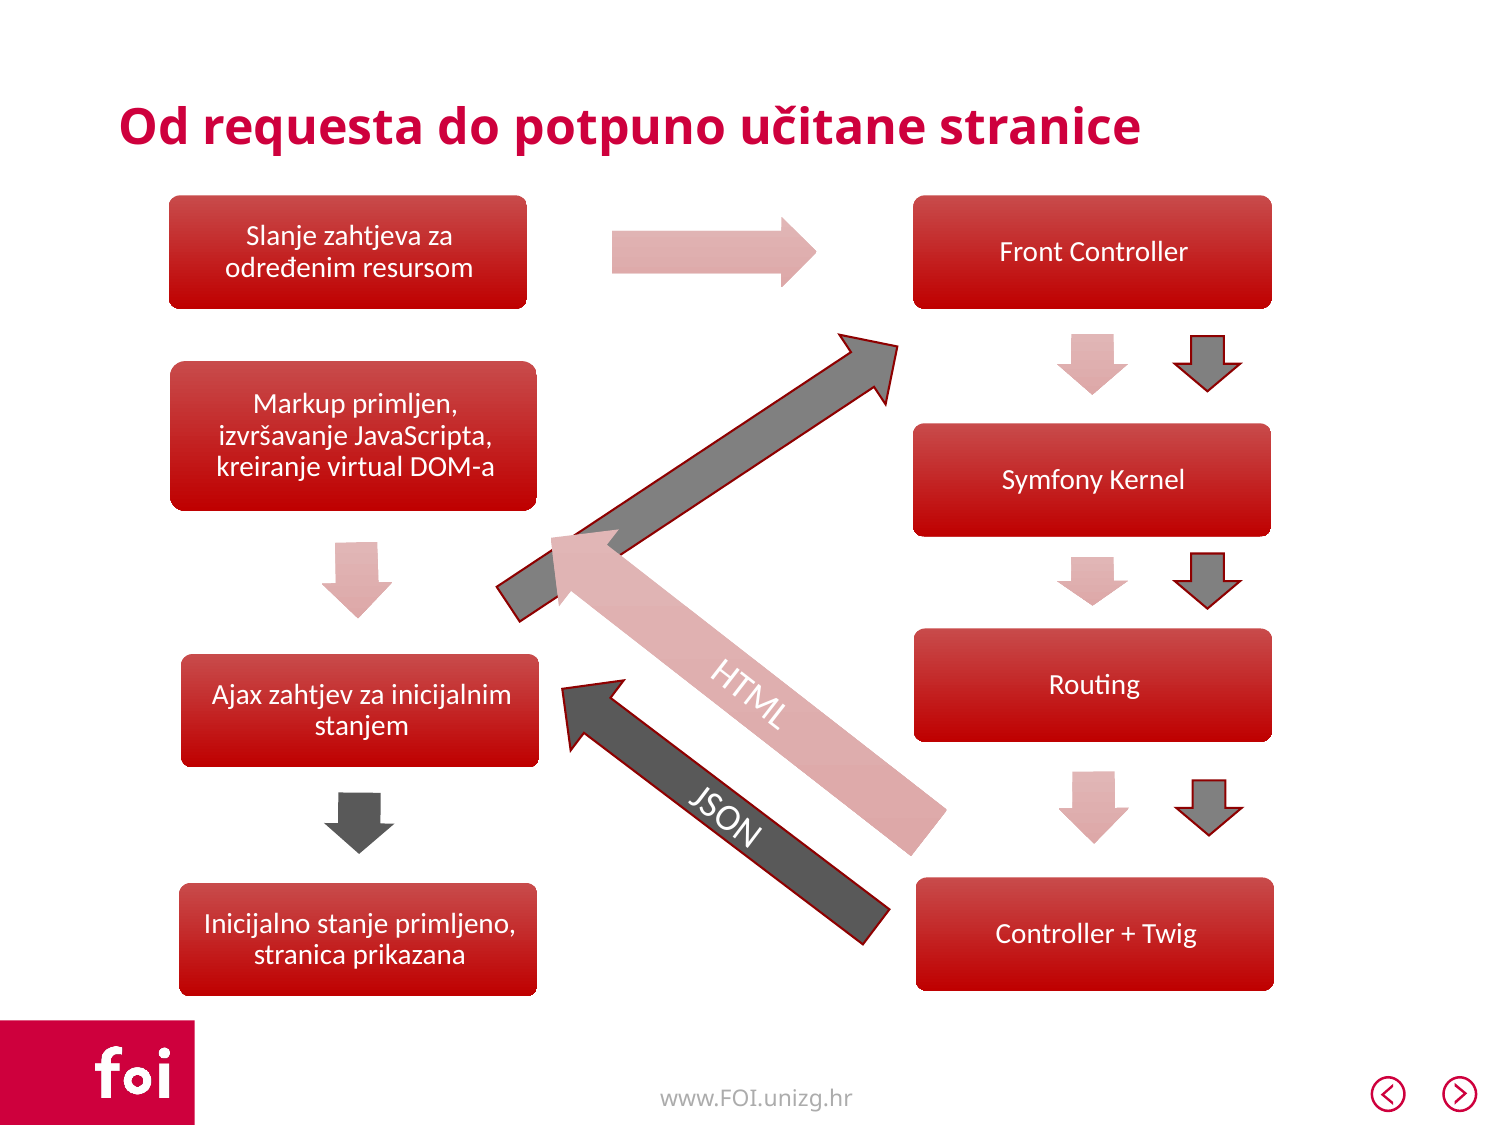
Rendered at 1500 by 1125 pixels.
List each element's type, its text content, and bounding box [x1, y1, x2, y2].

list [103, 175, 1397, 1008]
picture [95, 1046, 170, 1098]
title Od requesta do potpuno učitane stranice [103, 59, 1398, 196]
